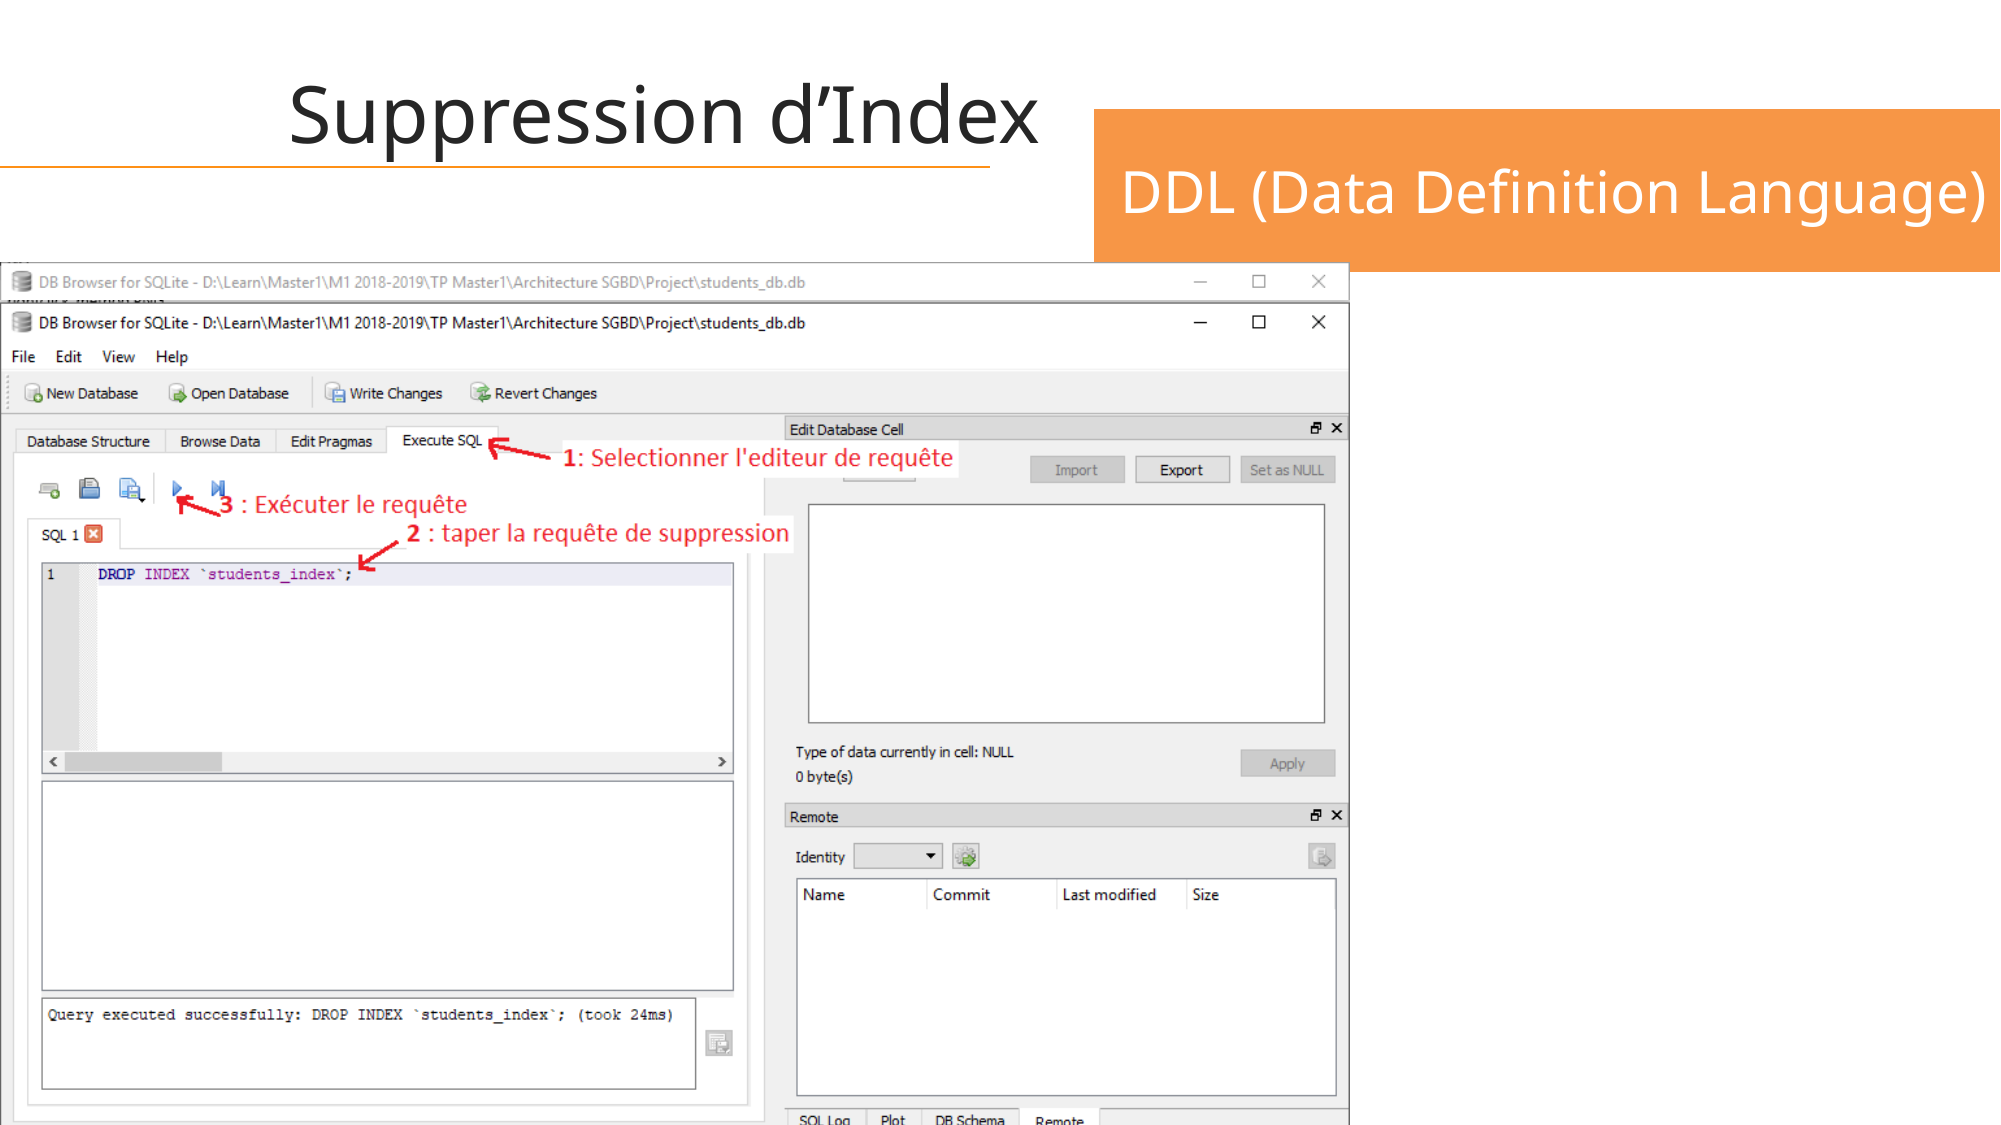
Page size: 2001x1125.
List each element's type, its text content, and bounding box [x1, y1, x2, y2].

text_box Suppression d’Index [0, 68, 1110, 202]
picture [0, 262, 1350, 1125]
text_box DDL (Data Definition Language) [1094, 109, 2000, 272]
